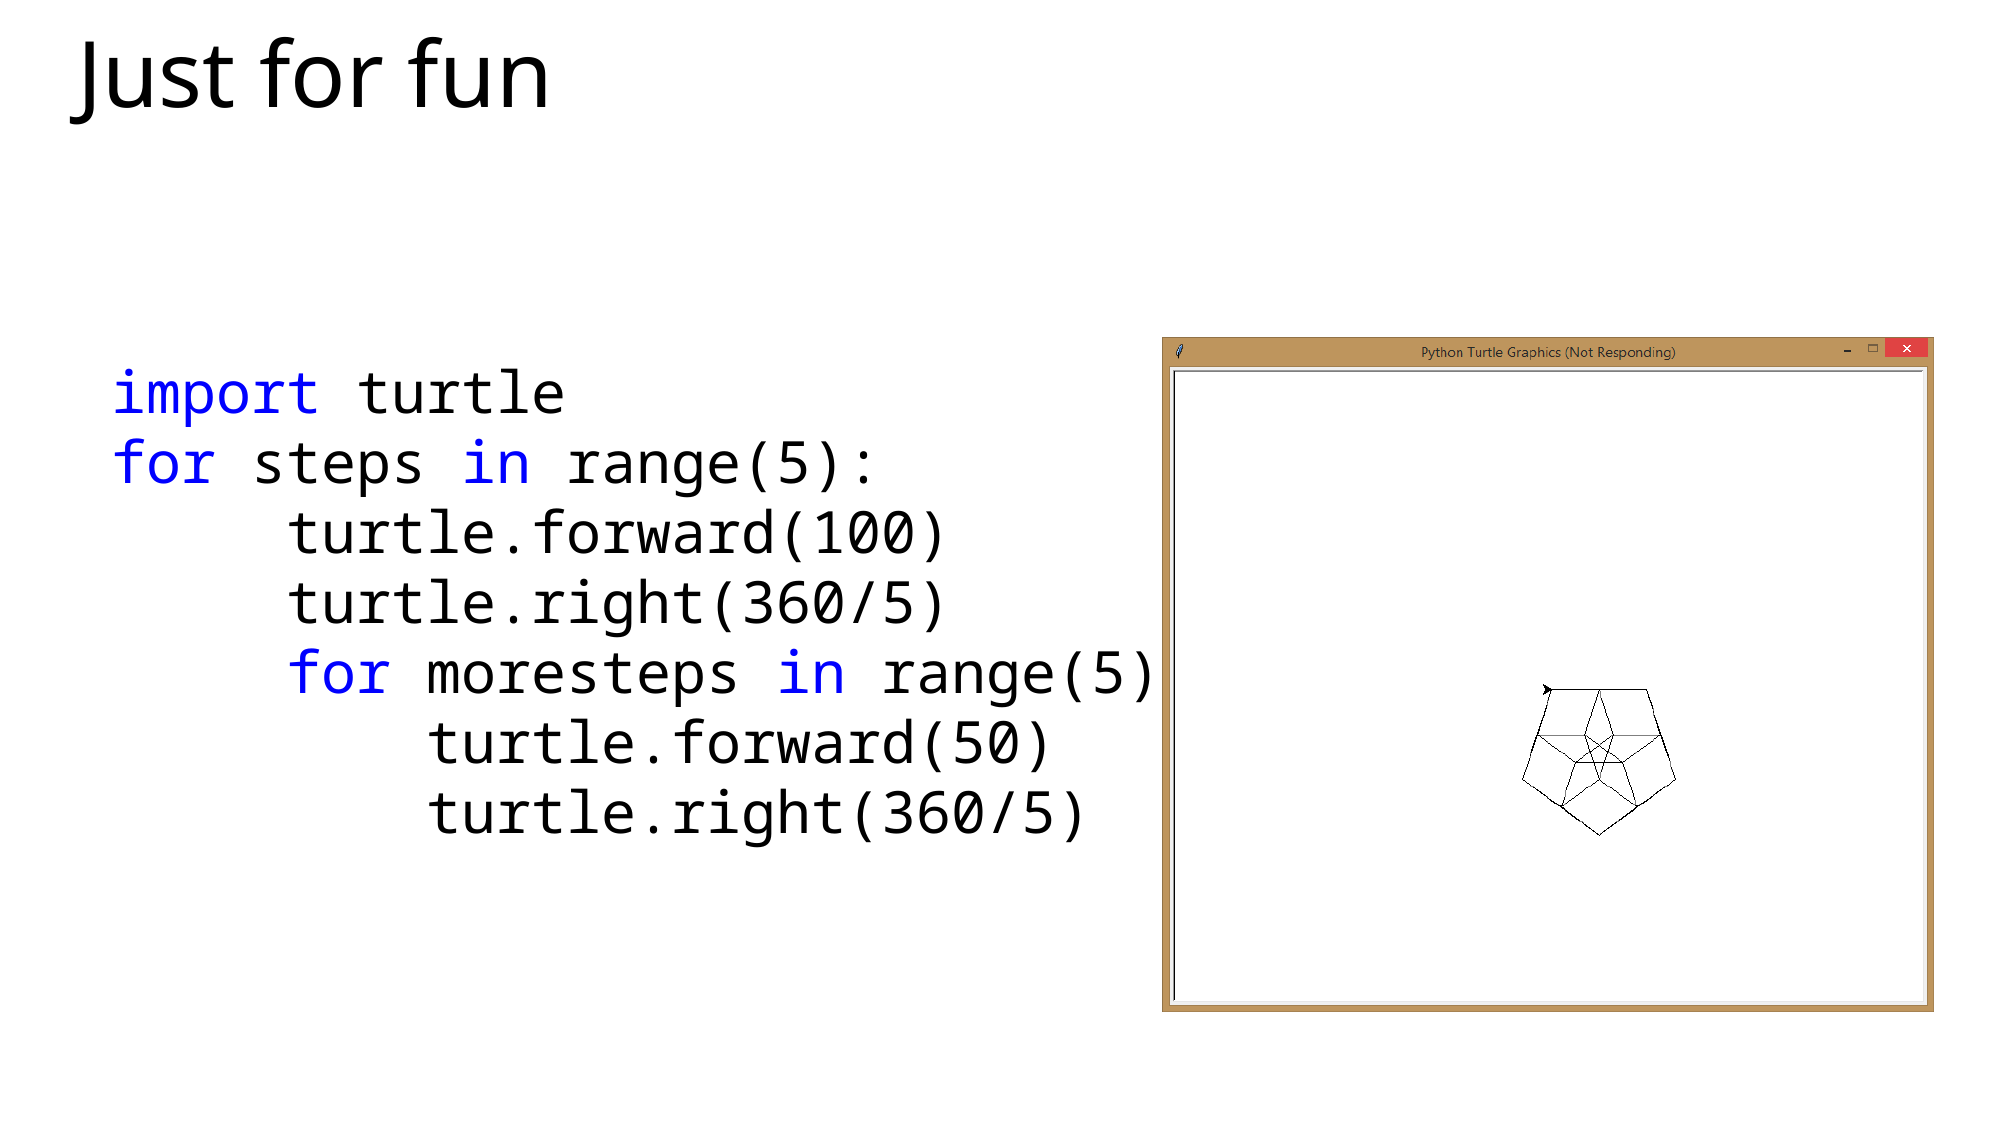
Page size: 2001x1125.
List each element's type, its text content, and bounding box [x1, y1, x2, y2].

picture [1162, 337, 1935, 1013]
text_box import turtle for steps in range(5): turtle.forward(100) turtle.right(360/5) for moresteps in range(5): turtle.forward(50) turtle.right(360/5) [96, 348, 1157, 853]
title Just for fun [62, 29, 1953, 205]
